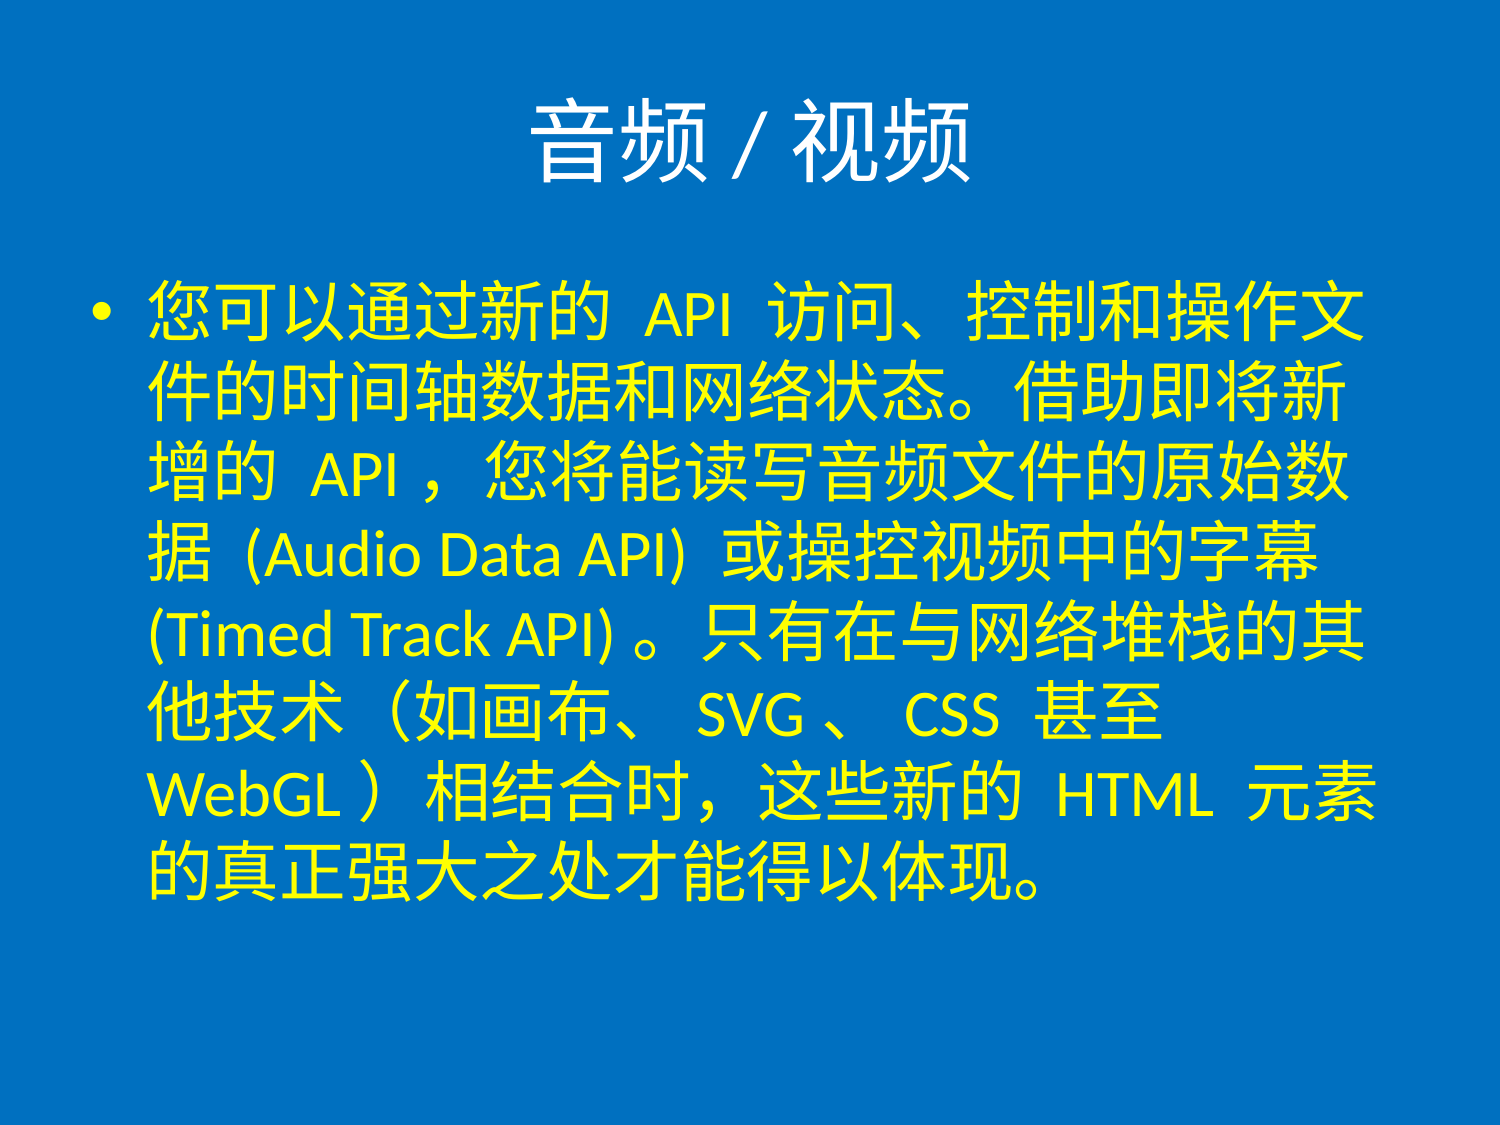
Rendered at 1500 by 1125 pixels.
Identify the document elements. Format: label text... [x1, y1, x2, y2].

title 音频/视频 [75, 45, 1425, 233]
list 您可以通过新的 API 访问、控制和操作文件的时间轴数据和网络状态。借助即将新增的 API，您将能读写音频文件的原始数据 (Audio Data API) 或操控视频中的字幕 (Timed Track API)。只有在与网络堆栈的其他技术（如画布、SVG、CSS 甚至 WebGL）相结合时，这些新的 HTML 元素的真正强大之处才能得以体现。 [75, 262, 1425, 1005]
